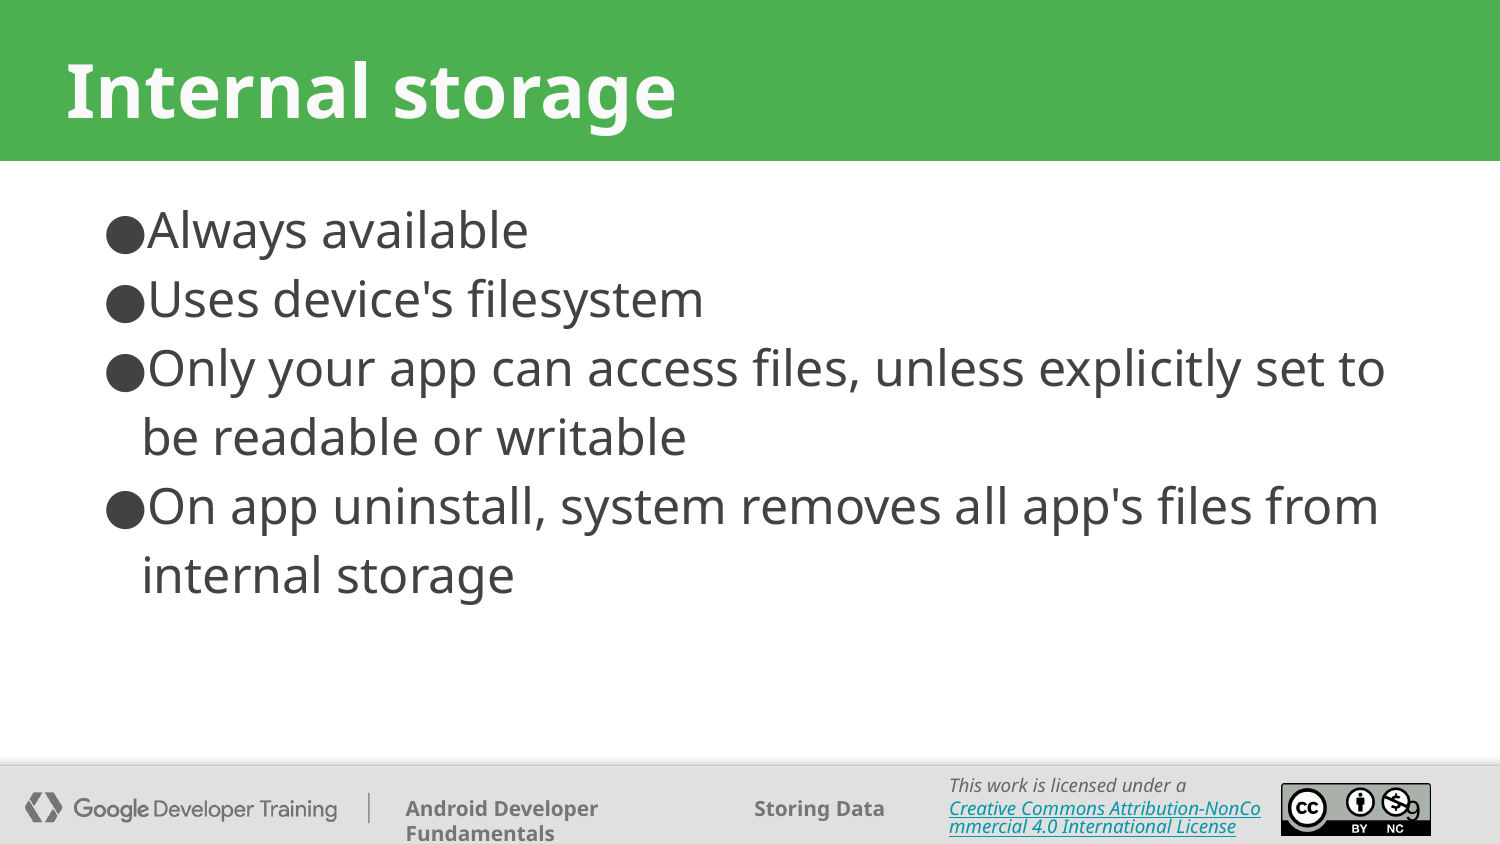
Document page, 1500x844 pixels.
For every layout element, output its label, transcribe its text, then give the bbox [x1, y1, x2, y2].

title Internal storage [51, 28, 1449, 122]
list Always available Uses device's filesystem Only your app can access files, unless explicitly set to be readable or writable On app uninstall, system removes all app's files from internal storage [51, 174, 1463, 736]
slide_number ‹#› [1389, 777, 1480, 842]
picture [0, 161, 1500, 844]
